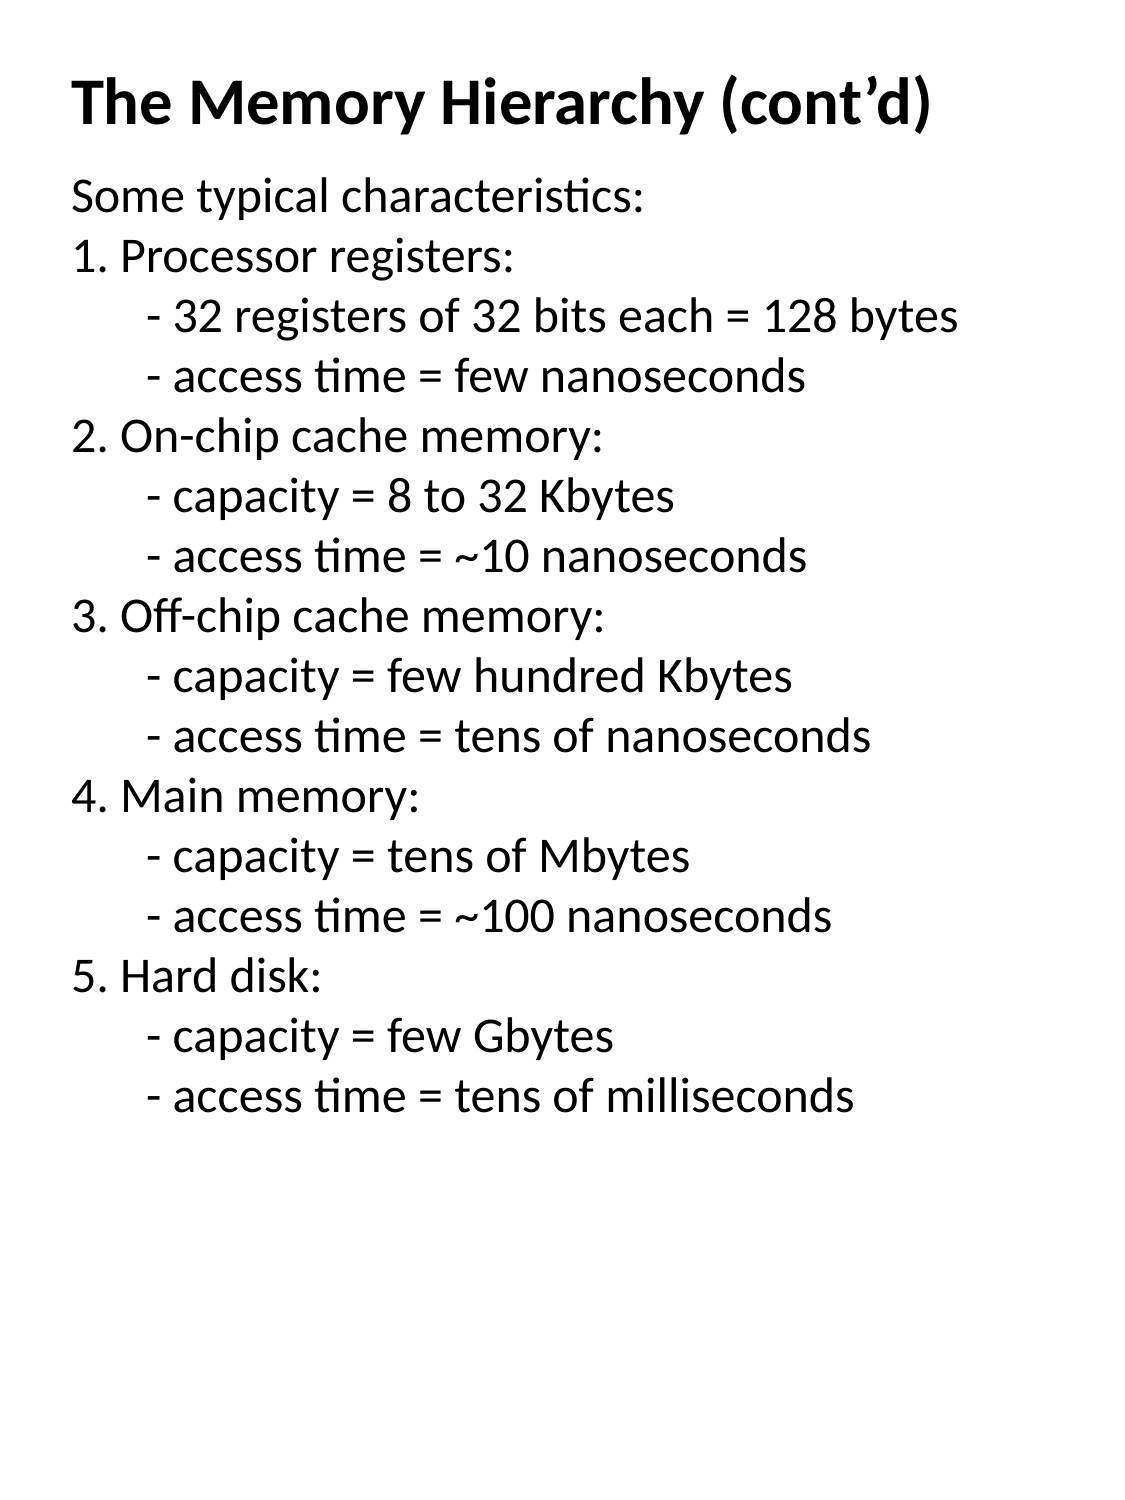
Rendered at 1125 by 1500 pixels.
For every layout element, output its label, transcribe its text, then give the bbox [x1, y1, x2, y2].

text_box The Memory Hierarchy (cont’d) Some typical characteristics: 1. Processor registers: - 32 registers of 32 bits each = 128 bytes - access time = few nanoseconds 2. On-chip cache memory: - capacity = 8 to 32 Kbytes - access time = ~10 nanoseconds 3. Off-chip cache memory: - capacity = few hundred Kbytes - access time = tens of nanoseconds 4. Main memory: - capacity = tens of Mbytes - access time = ~100 nanoseconds 5. Hard disk: - capacity = few Gbytes - access time = tens of milliseconds [56, 50, 1032, 1130]
